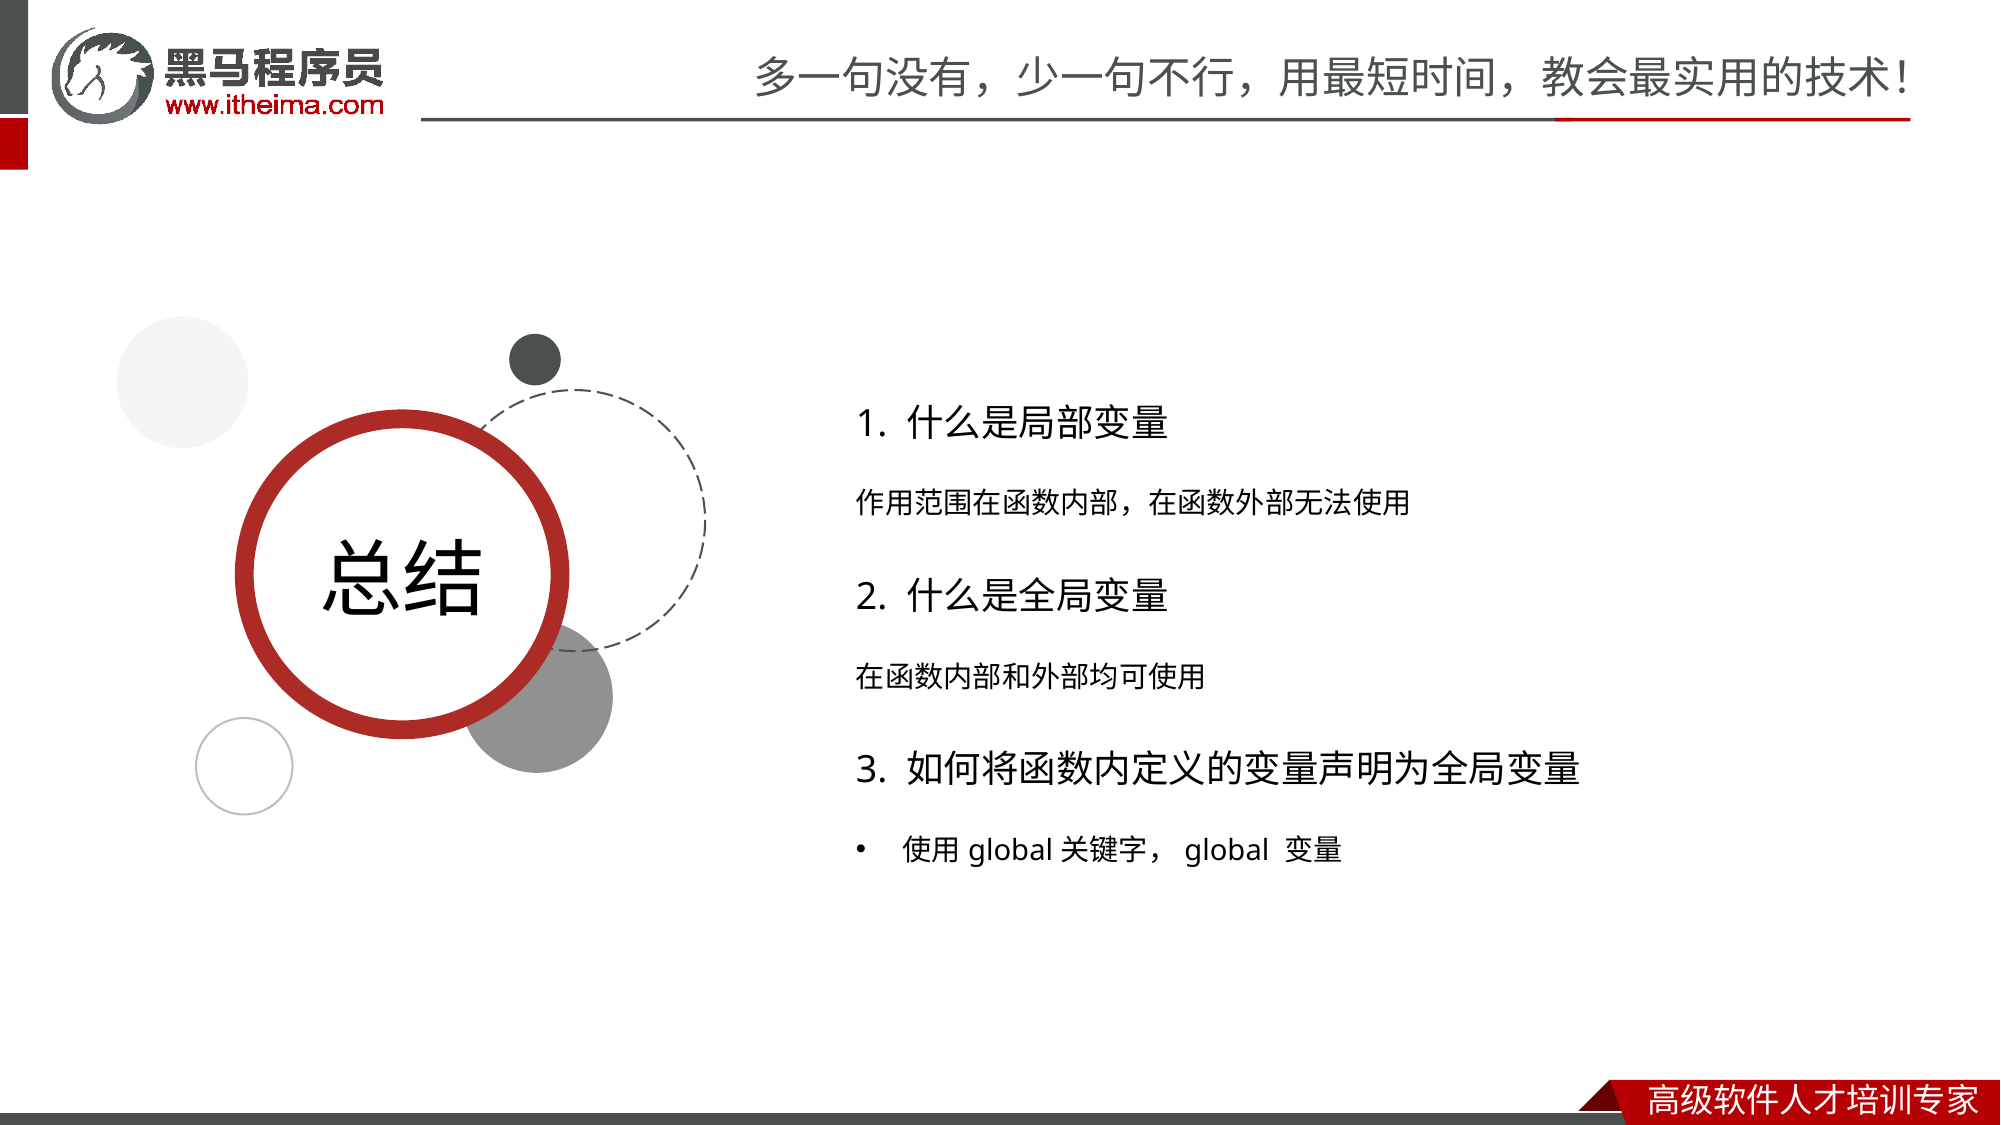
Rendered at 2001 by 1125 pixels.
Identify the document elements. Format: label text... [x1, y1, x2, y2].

picture [50, 26, 384, 125]
list 1. 什么是局部变量 作用范围在函数内部，在函数外部无法使用 2. 什么是全局变量 在函数内部和外部均可使用 3. 如何将函数内定义的变量声明为全局变量 使用global关键字，global 变量 [841, 239, 1786, 980]
